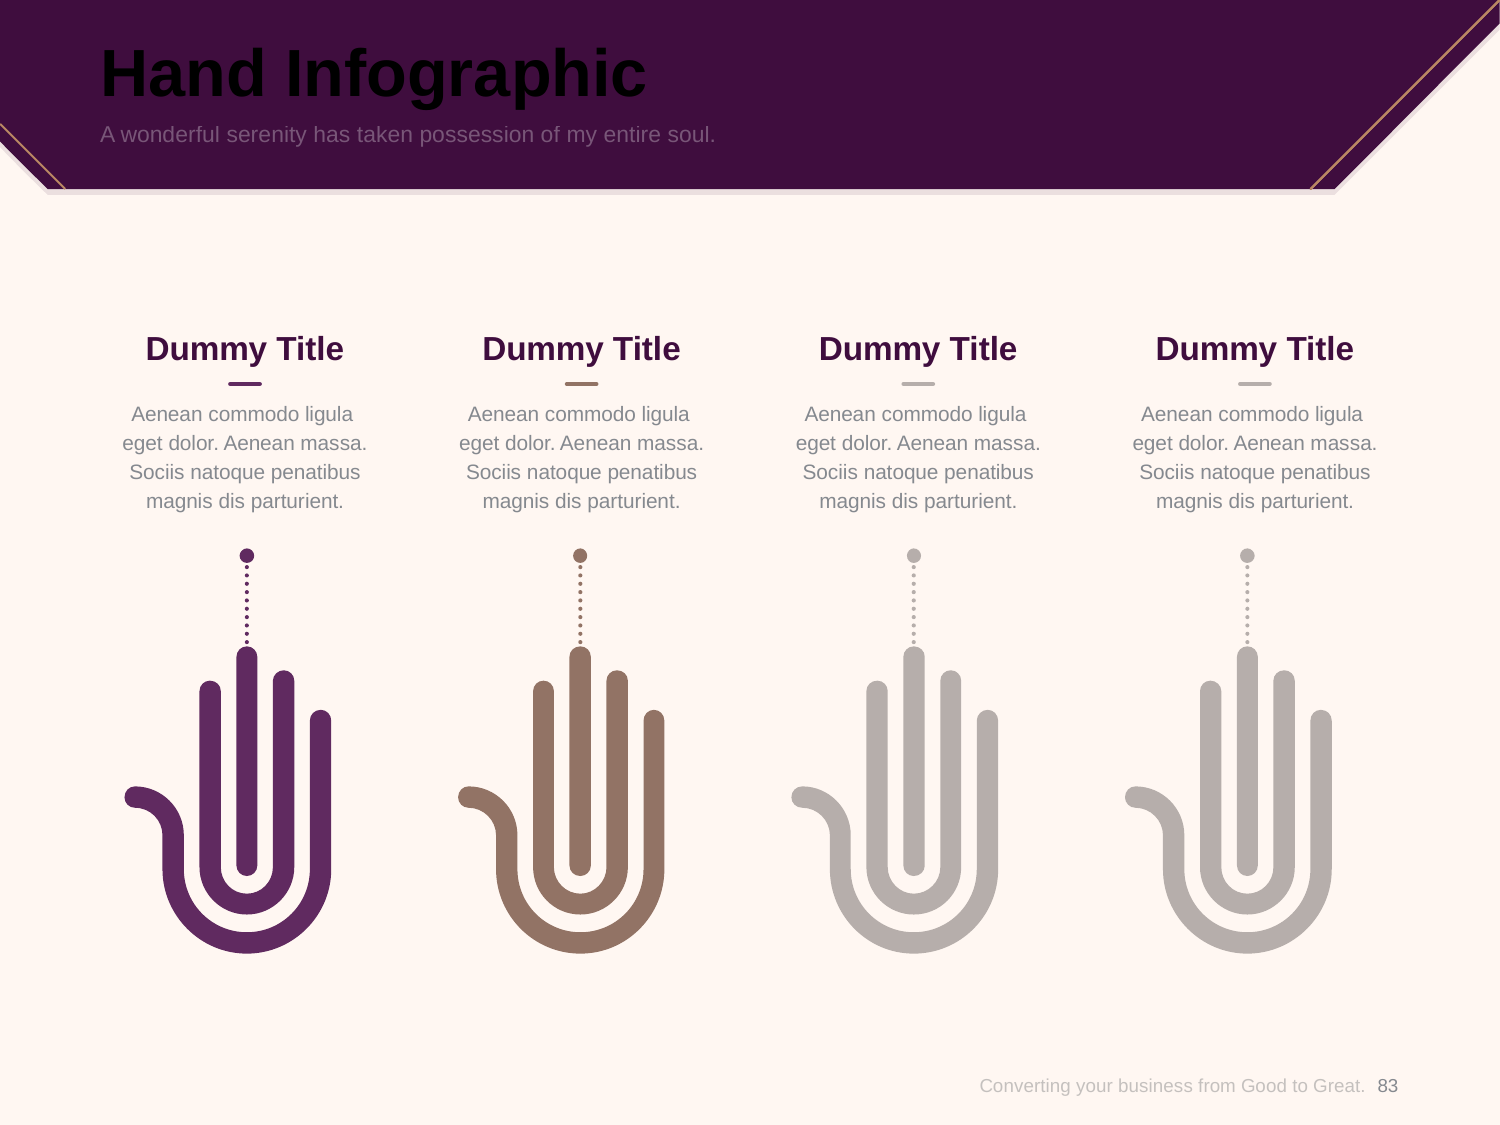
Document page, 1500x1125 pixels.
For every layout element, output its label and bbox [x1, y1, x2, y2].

list [100, 120, 1400, 180]
text_box [100, 327, 390, 515]
footer [905, 1044, 1352, 1125]
slide_number [1352, 1044, 1424, 1125]
text_box [773, 327, 1064, 515]
title [100, 21, 1400, 119]
text_box [436, 327, 727, 515]
text_box [1110, 327, 1400, 515]
text_box [124, 548, 1332, 954]
